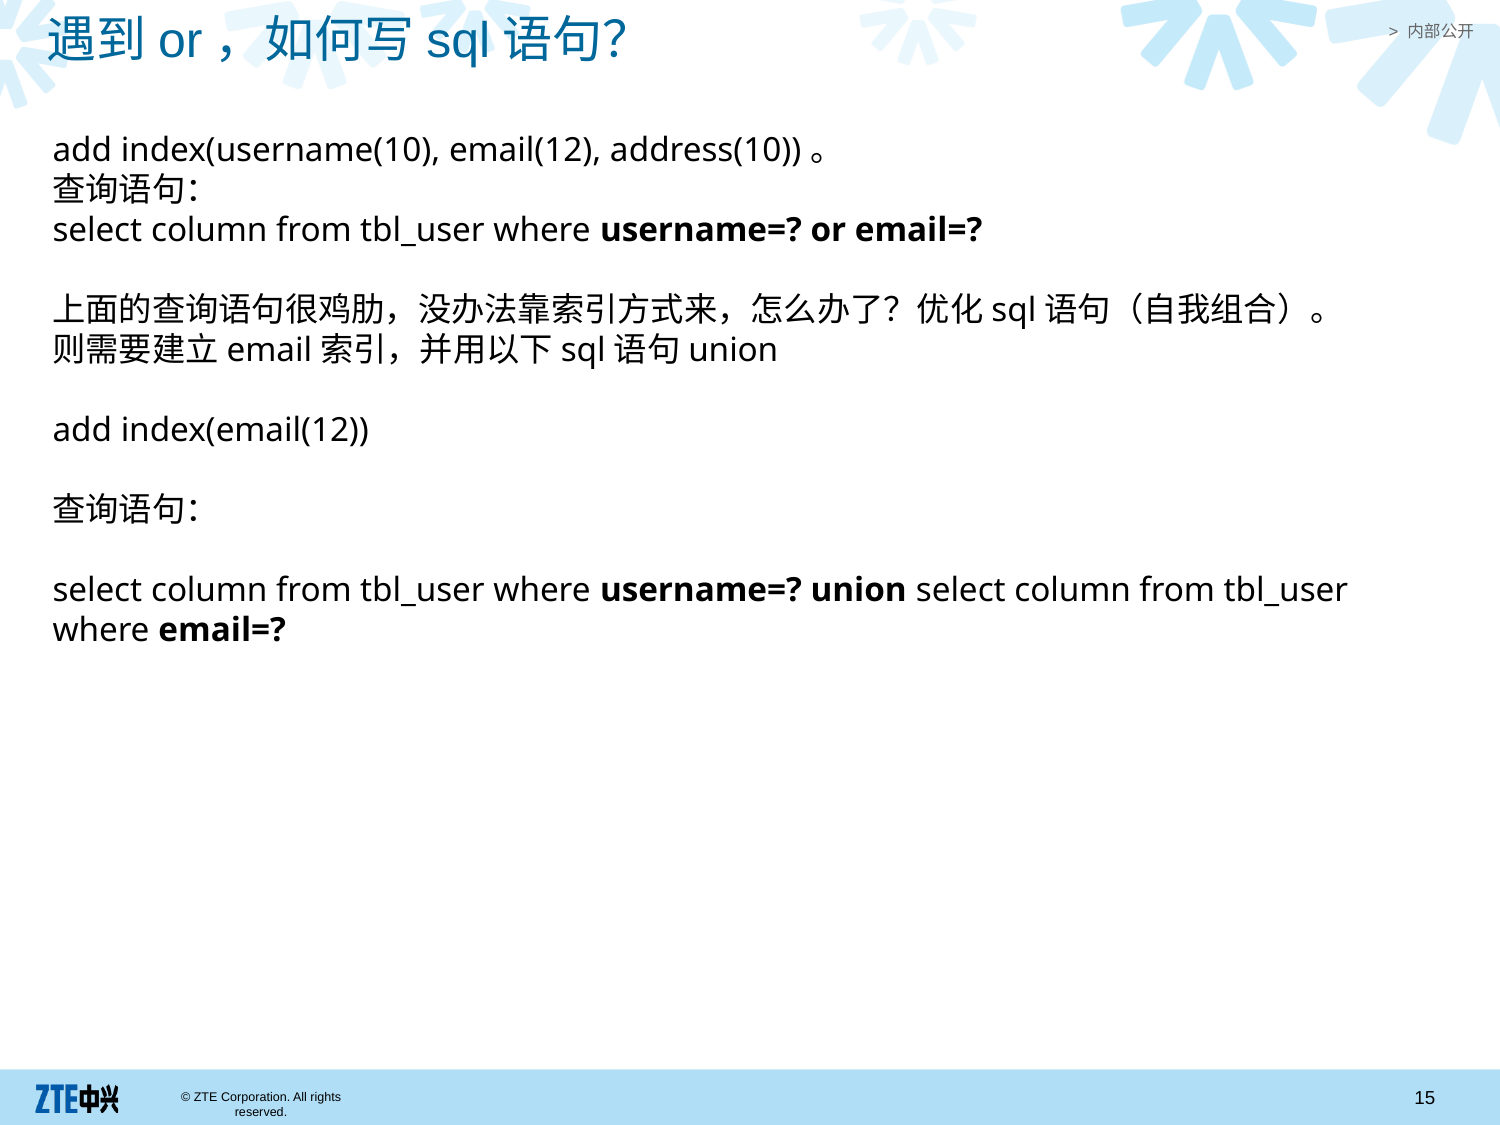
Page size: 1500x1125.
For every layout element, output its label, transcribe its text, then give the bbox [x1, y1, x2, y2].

picture [0, 0, 1500, 1125]
text_box 遇到or，如何写sql语句？ [31, 0, 668, 75]
text_box add index(username(10), email(12), address(10))。 查询语句： select column from tbl_user where username=? or email=? 上面的查询语句很鸡肋，没办法靠索引方式来，怎么办了？优化sql语句（自我组合）。 则需要建立email索引，并用以下sql语句union add index(email(12)) 查询语句： select column from tbl_user where username=? union select column from tbl_user where email=? [37, 121, 1436, 655]
slide_number 15 [1362, 1067, 1488, 1125]
